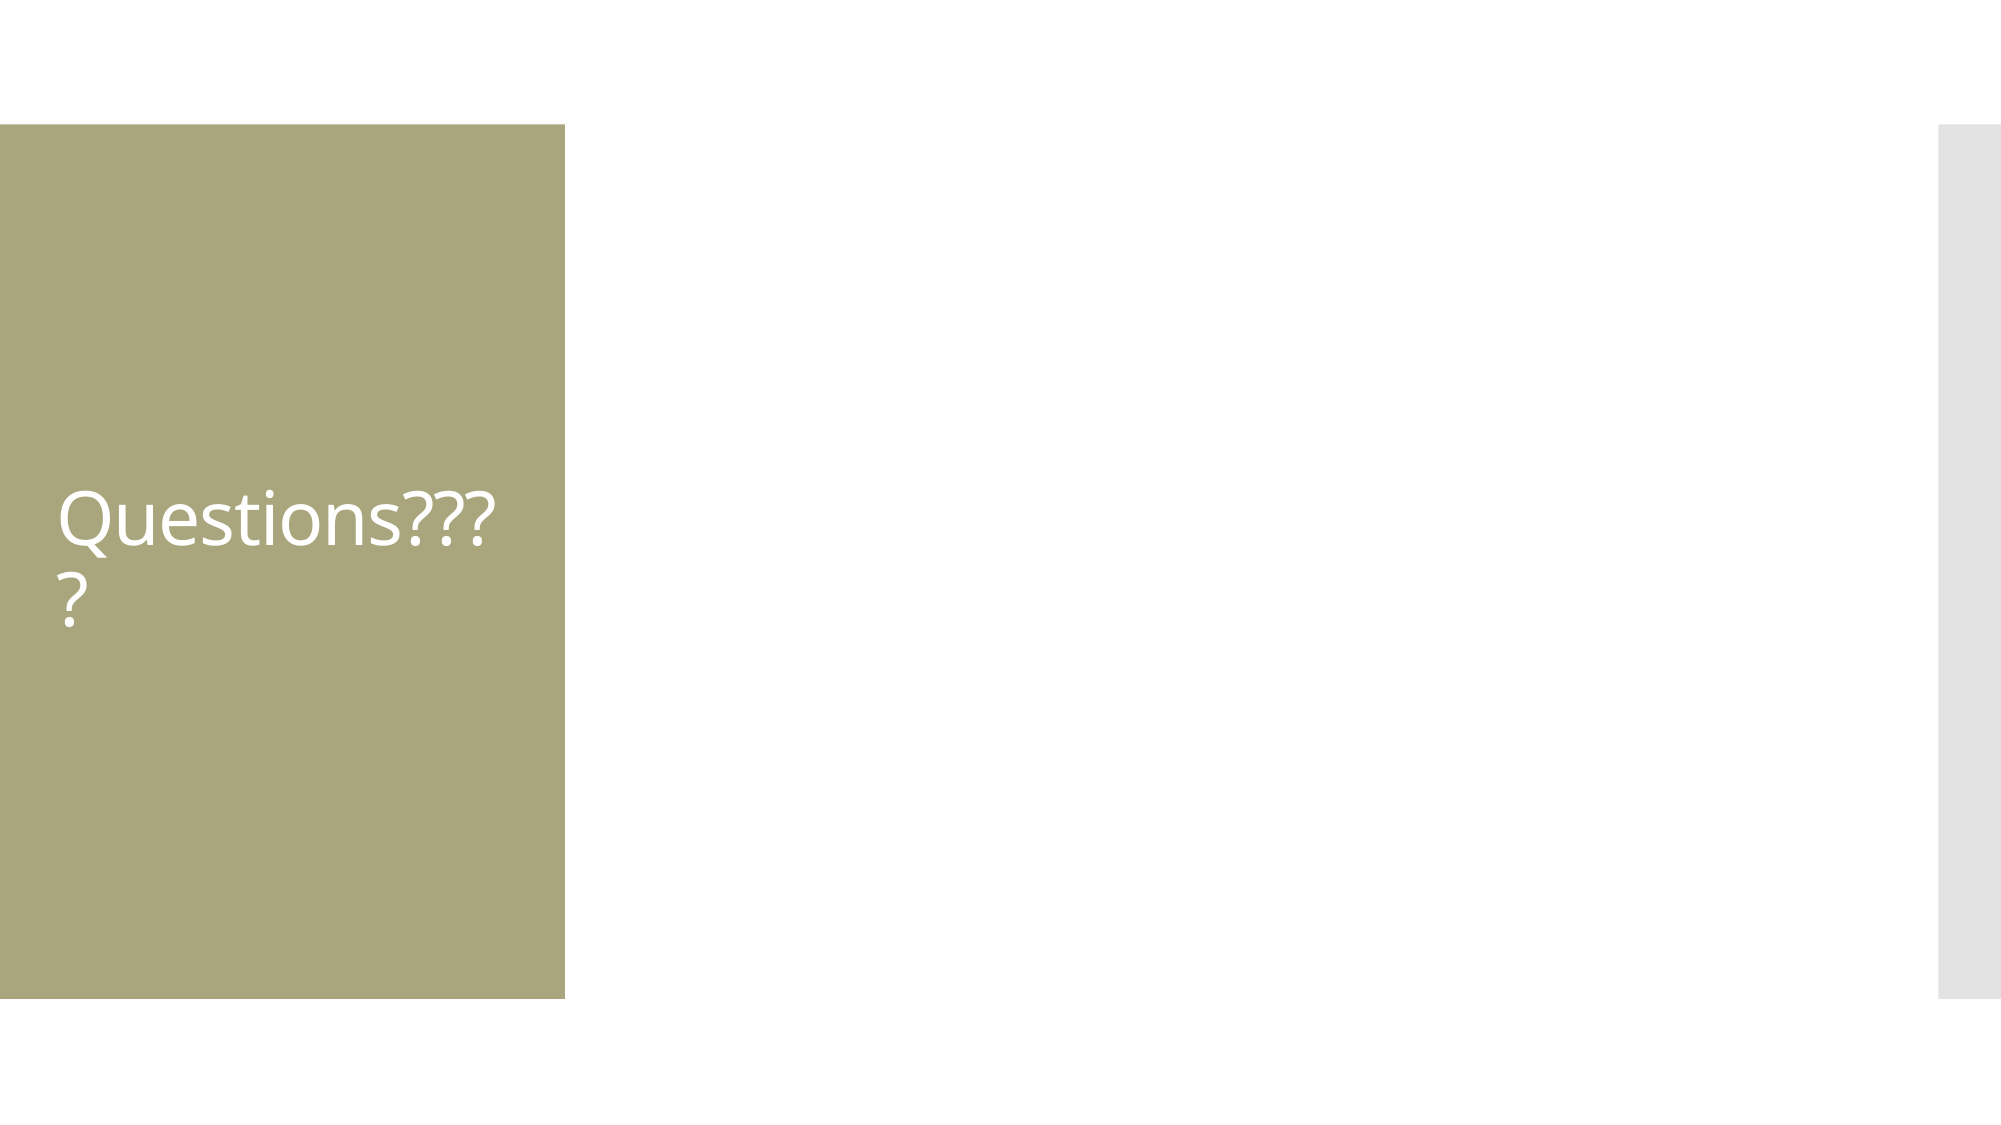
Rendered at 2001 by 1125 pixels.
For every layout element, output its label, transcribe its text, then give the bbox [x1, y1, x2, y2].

title Questions???? [41, 184, 525, 940]
